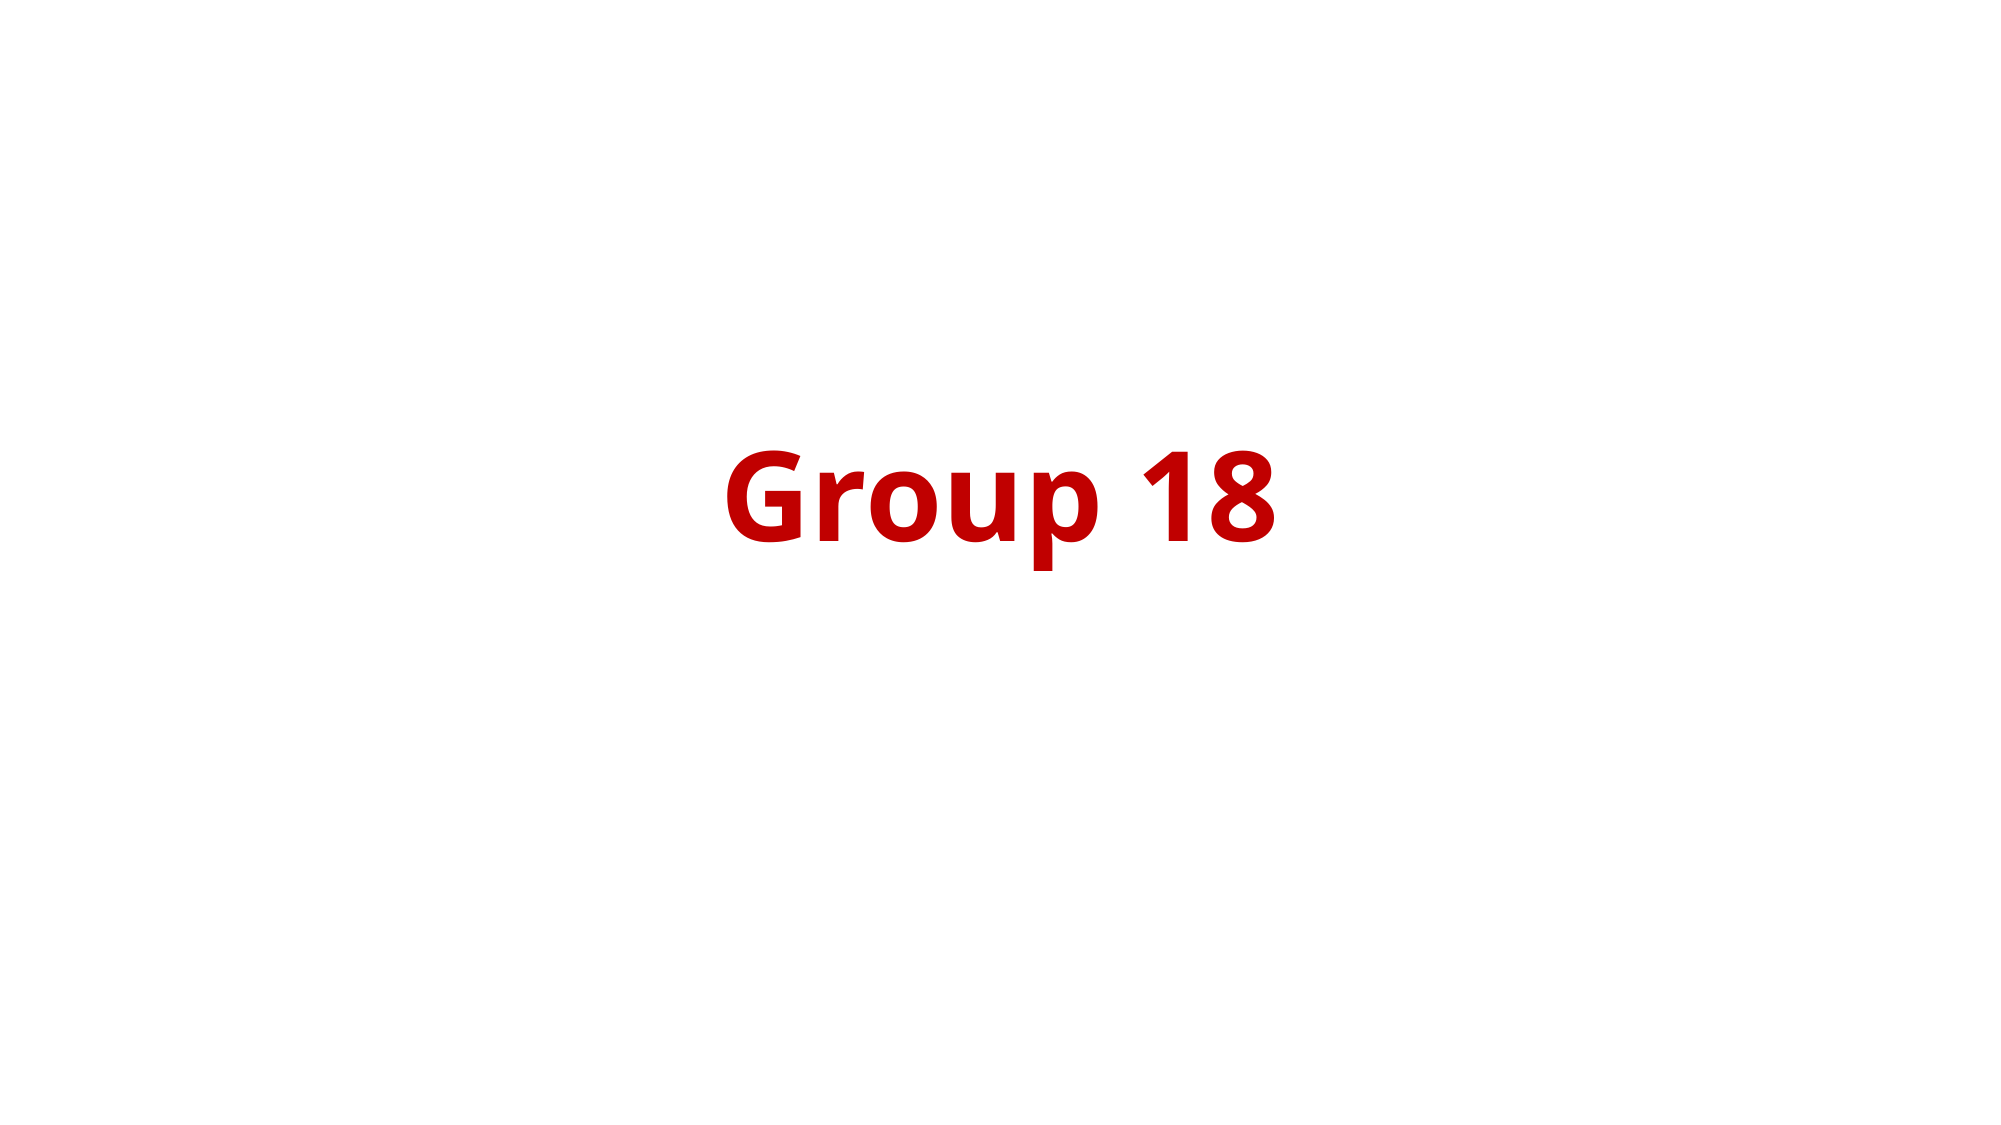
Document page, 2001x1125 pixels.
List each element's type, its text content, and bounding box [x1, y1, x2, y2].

title Group 18 [249, 184, 1750, 576]
